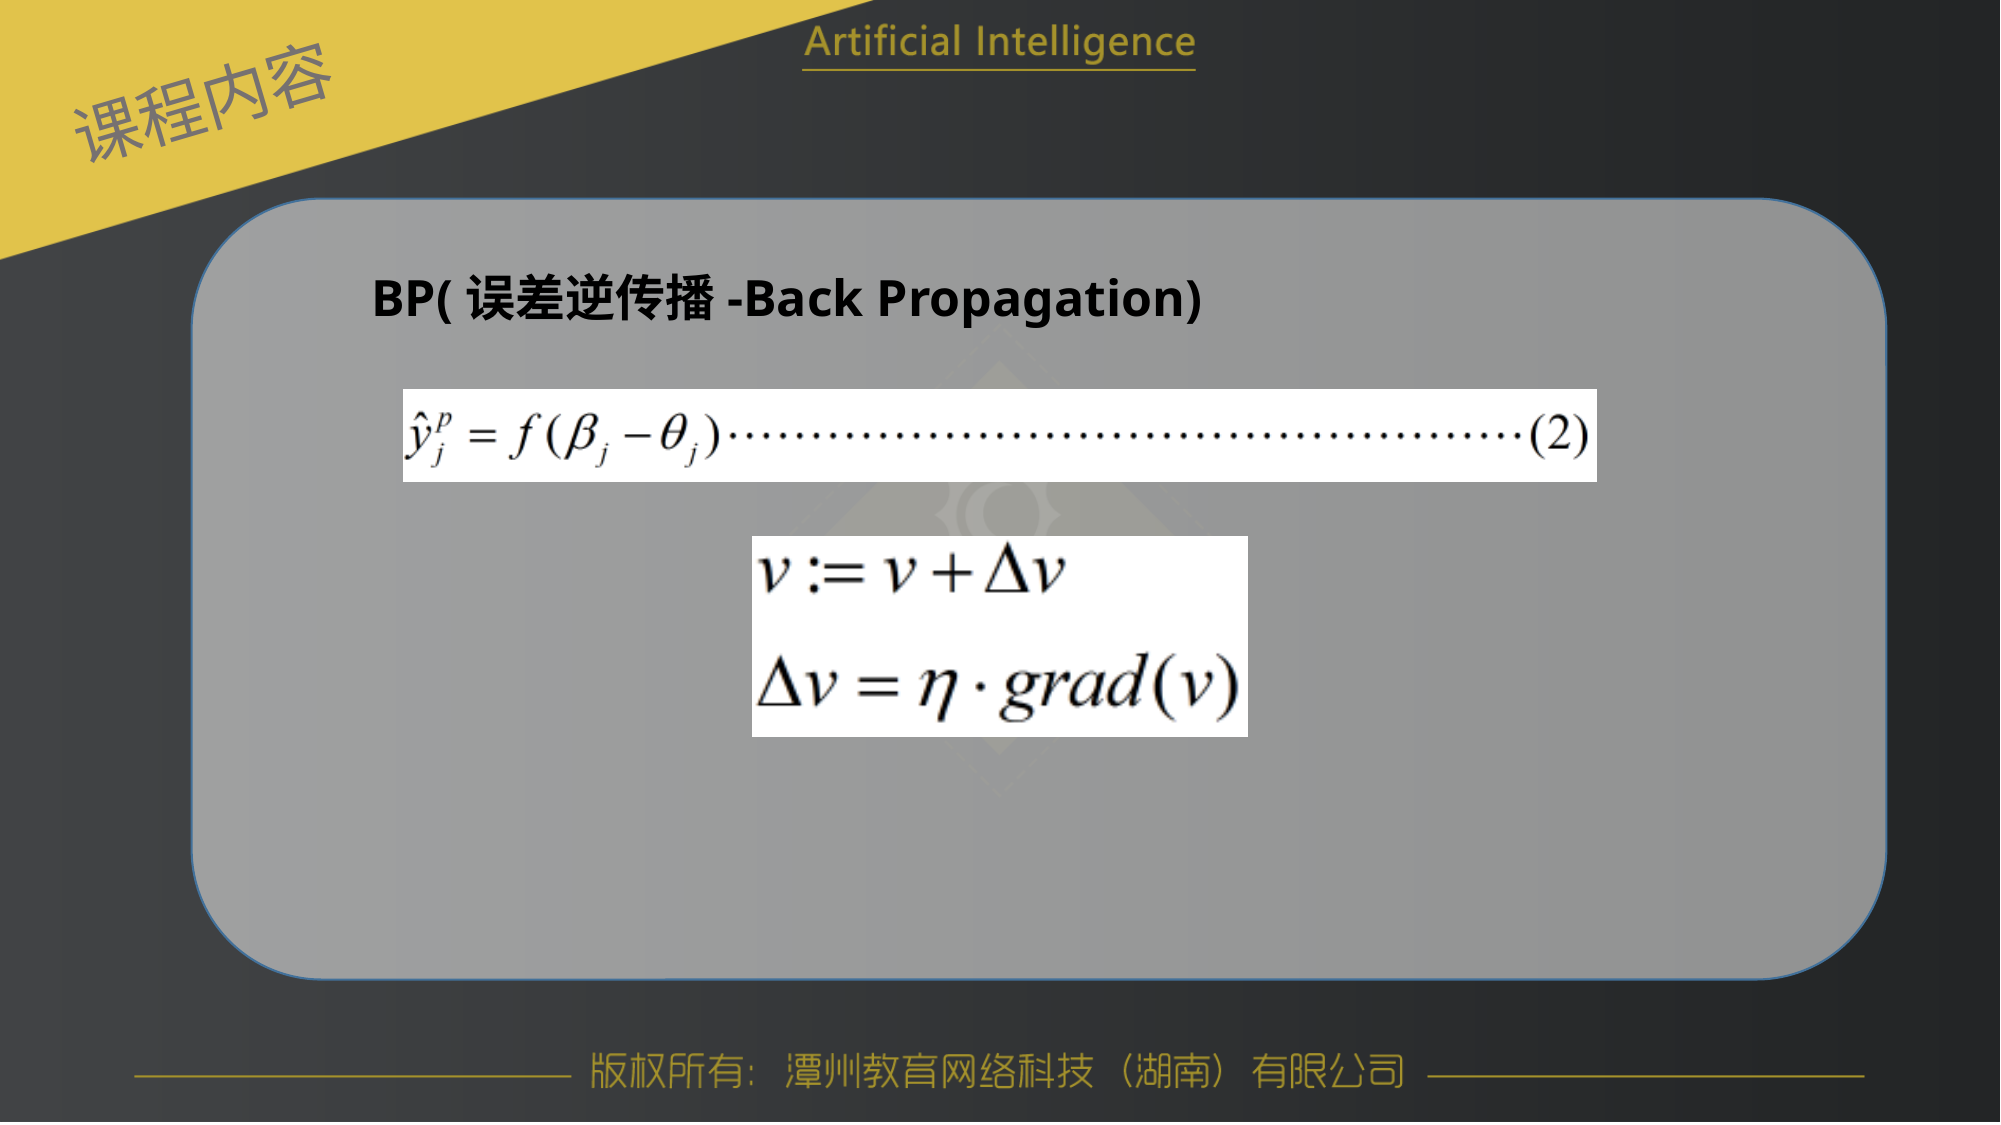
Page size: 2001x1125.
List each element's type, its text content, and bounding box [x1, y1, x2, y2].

text_box BP(误差逆传播-Back Propagation) [356, 258, 1536, 334]
text_box 课程内容 [54, 16, 352, 187]
text_box [191, 198, 1887, 980]
picture [0, 0, 2000, 1122]
